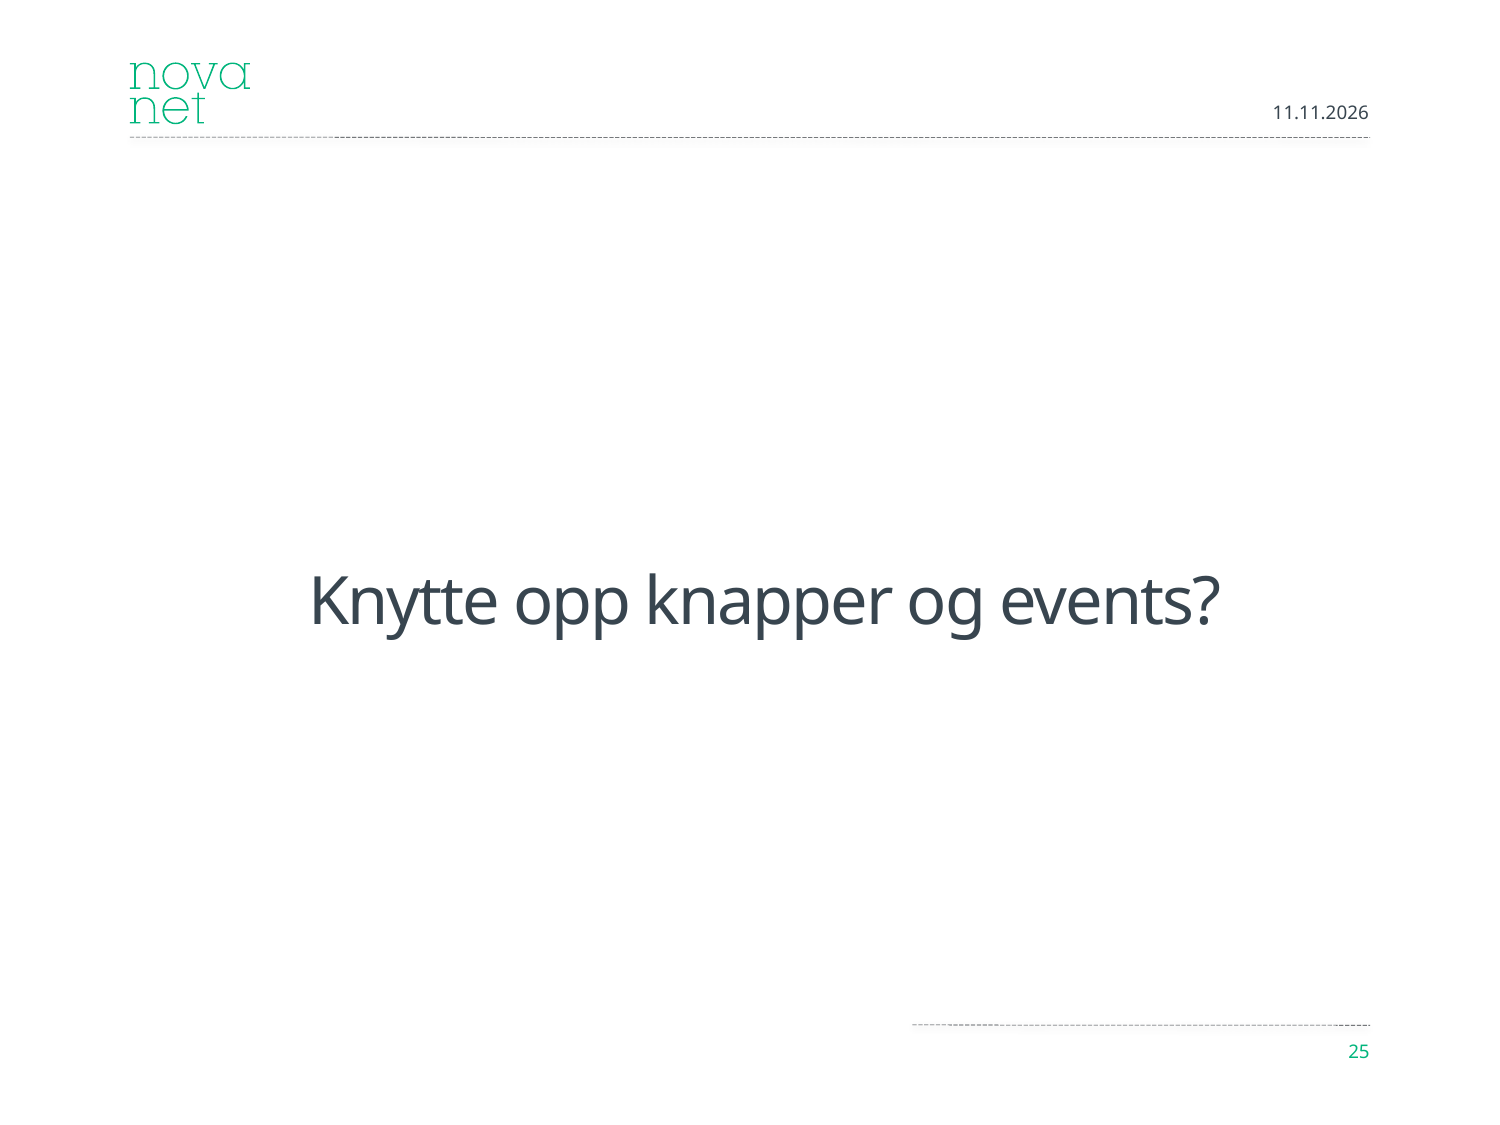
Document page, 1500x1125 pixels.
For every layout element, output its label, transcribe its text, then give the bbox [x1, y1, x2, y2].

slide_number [1187, 74, 1384, 135]
title Knytte opp knapper og events? [129, 538, 1401, 646]
slide_number 25 [1322, 1012, 1385, 1073]
footer [912, 1012, 1322, 1073]
